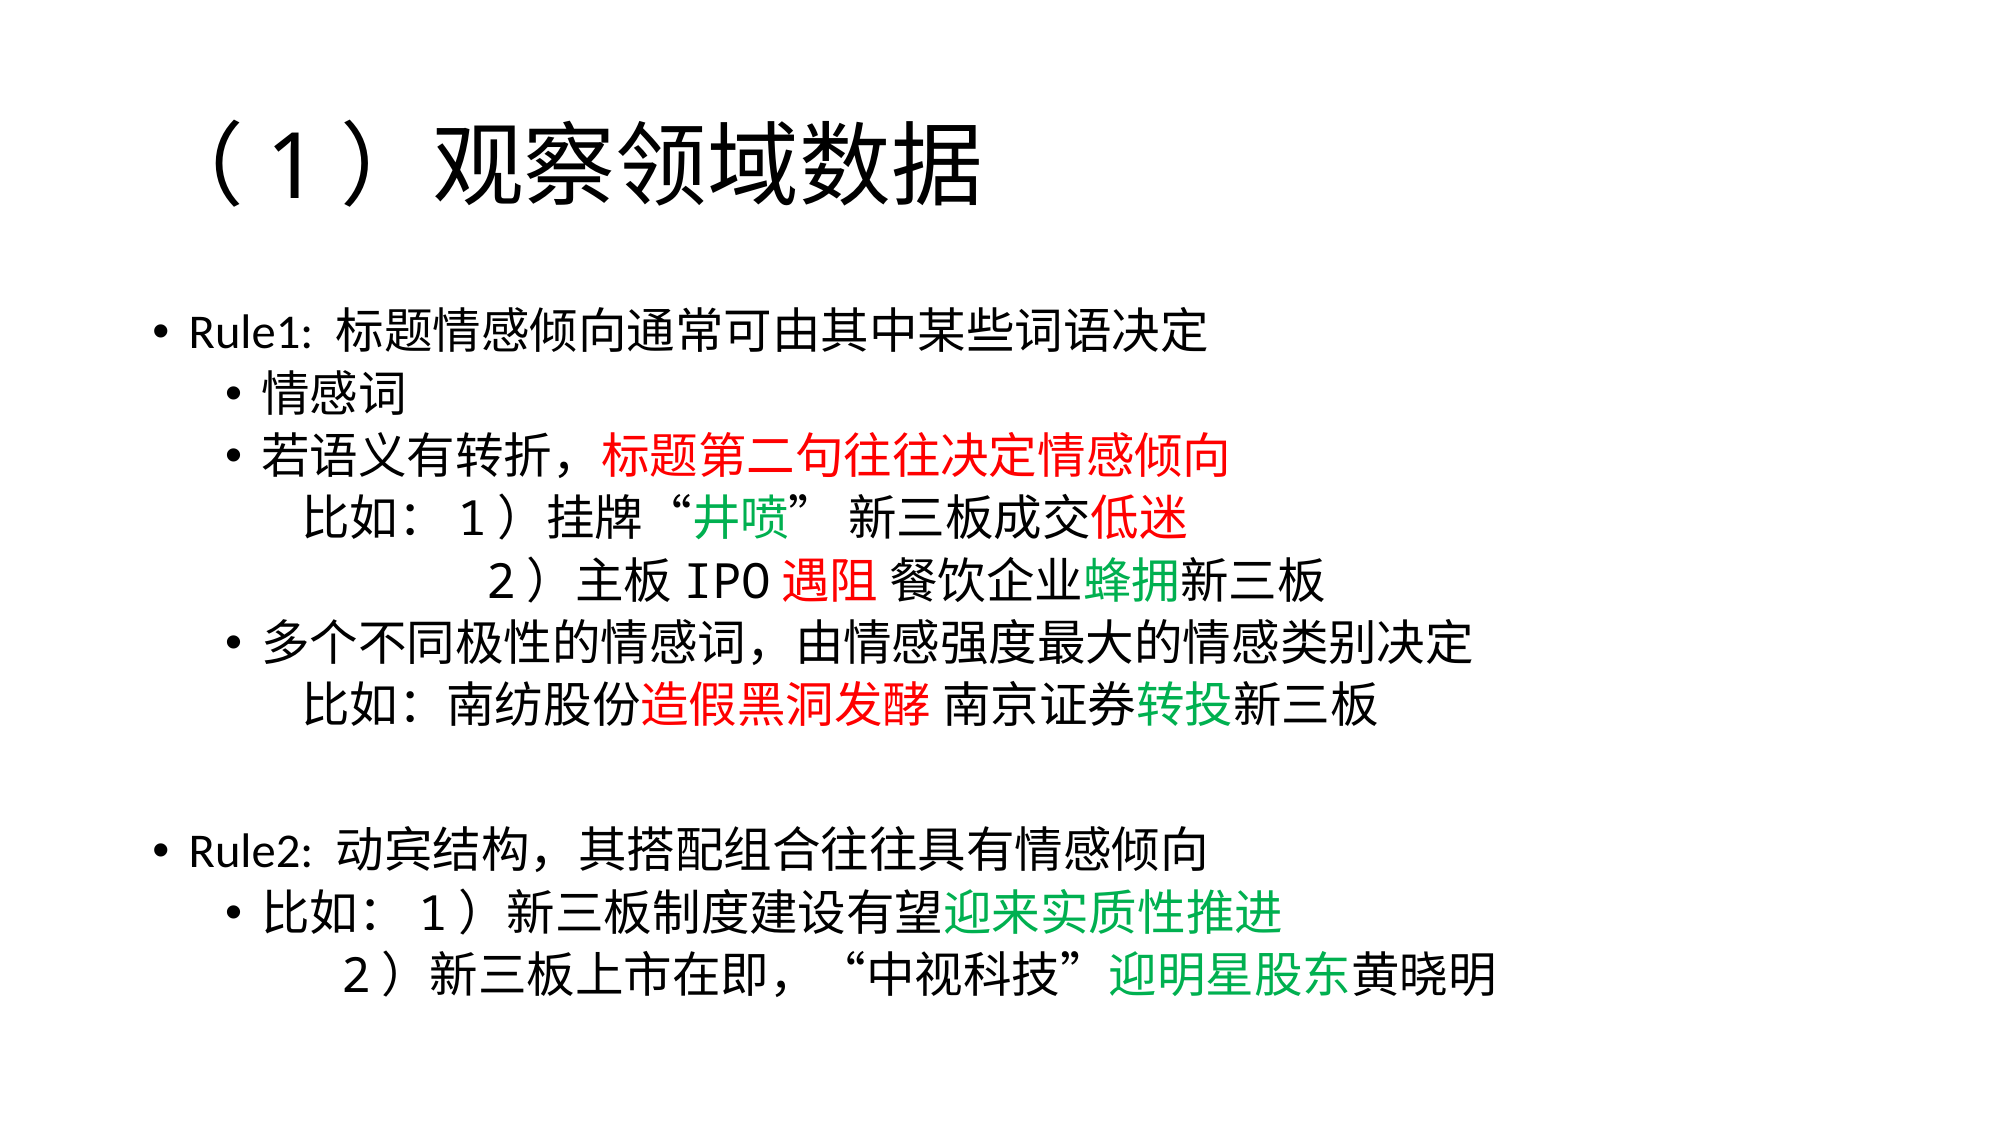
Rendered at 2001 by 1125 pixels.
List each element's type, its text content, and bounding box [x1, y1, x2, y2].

title （1）观察领域数据 [137, 59, 1863, 278]
list Rule1: 标题情感倾向通常可由其中某些词语决定 情感词 若语义有转折，标题第二句往往决定情感倾向 比如：1）挂牌“井喷” 新三板成交低迷 2）主板IPO遇阻 餐饮企业蜂拥新三板 多个不同极性的情感词，由情感强度最大的情感类别决定 比如：南纺股份造假黑洞发酵 南京证券转投新三板 Rule2: 动宾结构，其搭配组合往往具有情感倾向 比如：1）新三板制度建设有望迎来实质性推进 2）新三板上市在即，“中视科技”迎明星股东黄晓明 [137, 299, 1863, 1014]
